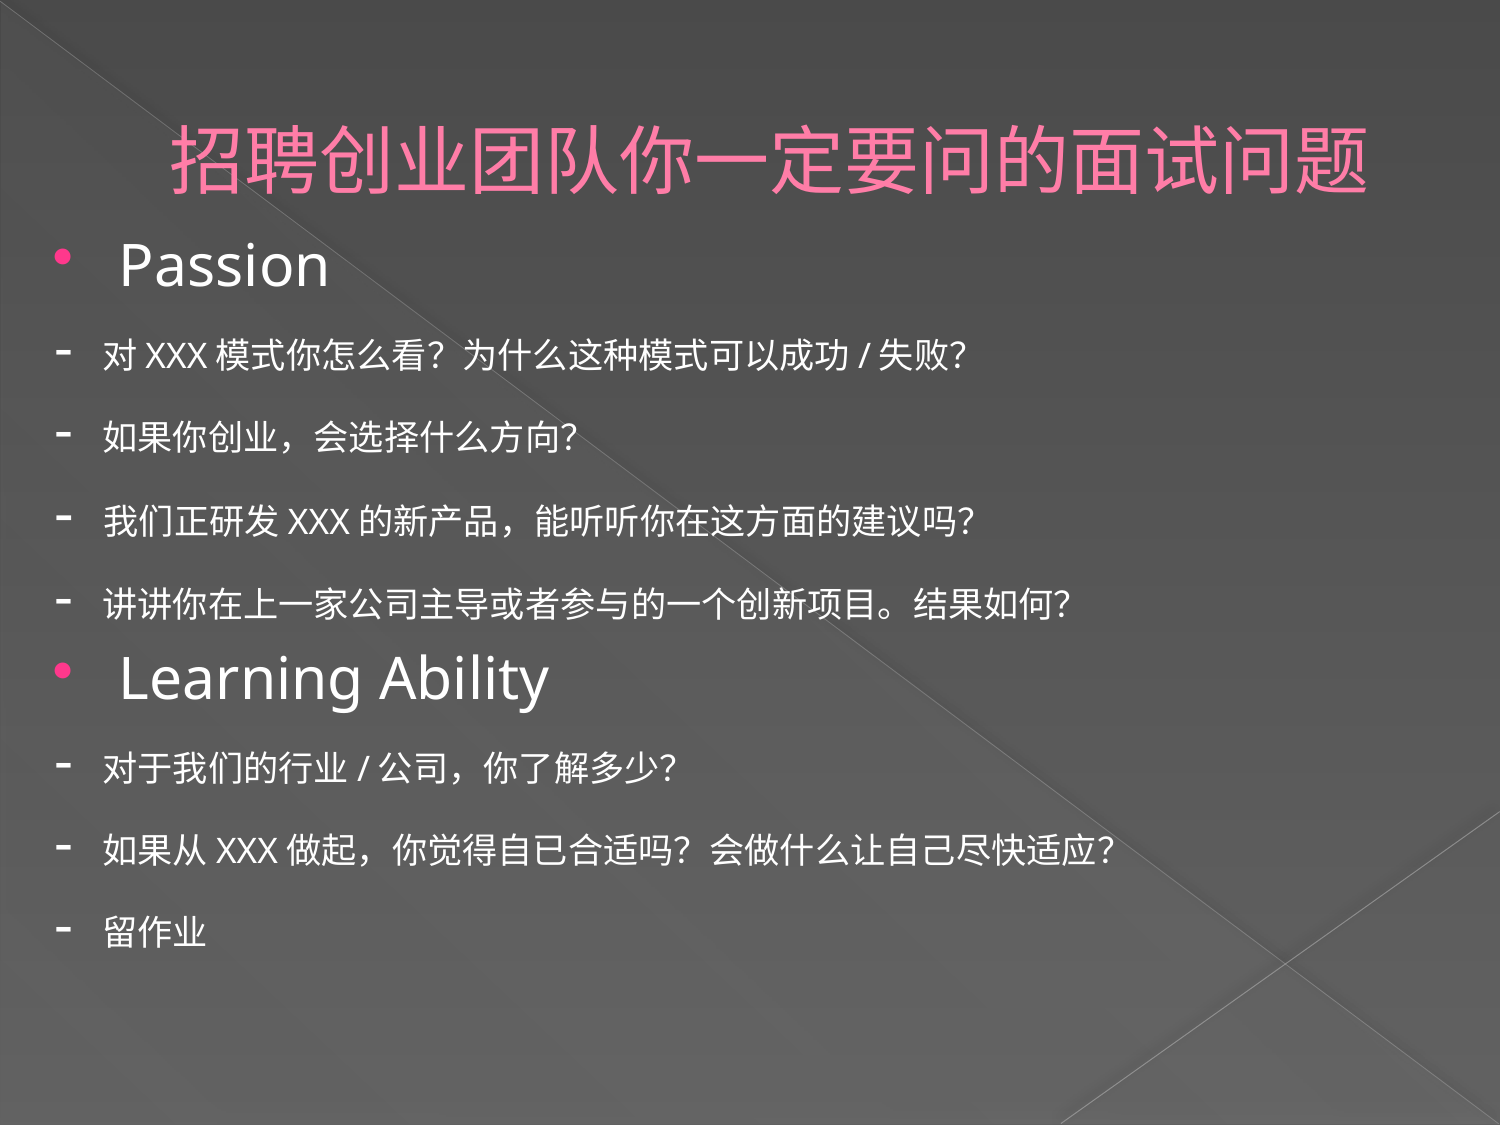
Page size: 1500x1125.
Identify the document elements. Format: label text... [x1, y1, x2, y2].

list Passion - 对XXX模式你怎么看？为什么这种模式可以成功/失败？ - 如果你创业，会选择什么方向？ - 我们正研发XXX的新产品，能听听你在这方面的建议吗？ - 讲讲你在上一家公司主导或者参与的一个创新项目。结果如何？ Learning Ability - 对于我们的行业/公司，你了解多少？ - 如果从XXX做起，你觉得自已合适吗？会做什么让自己尽快适应？ - 留作业 [29, 219, 1439, 970]
title 招聘创业团队你一定要问的面试问题 [75, 43, 1425, 219]
